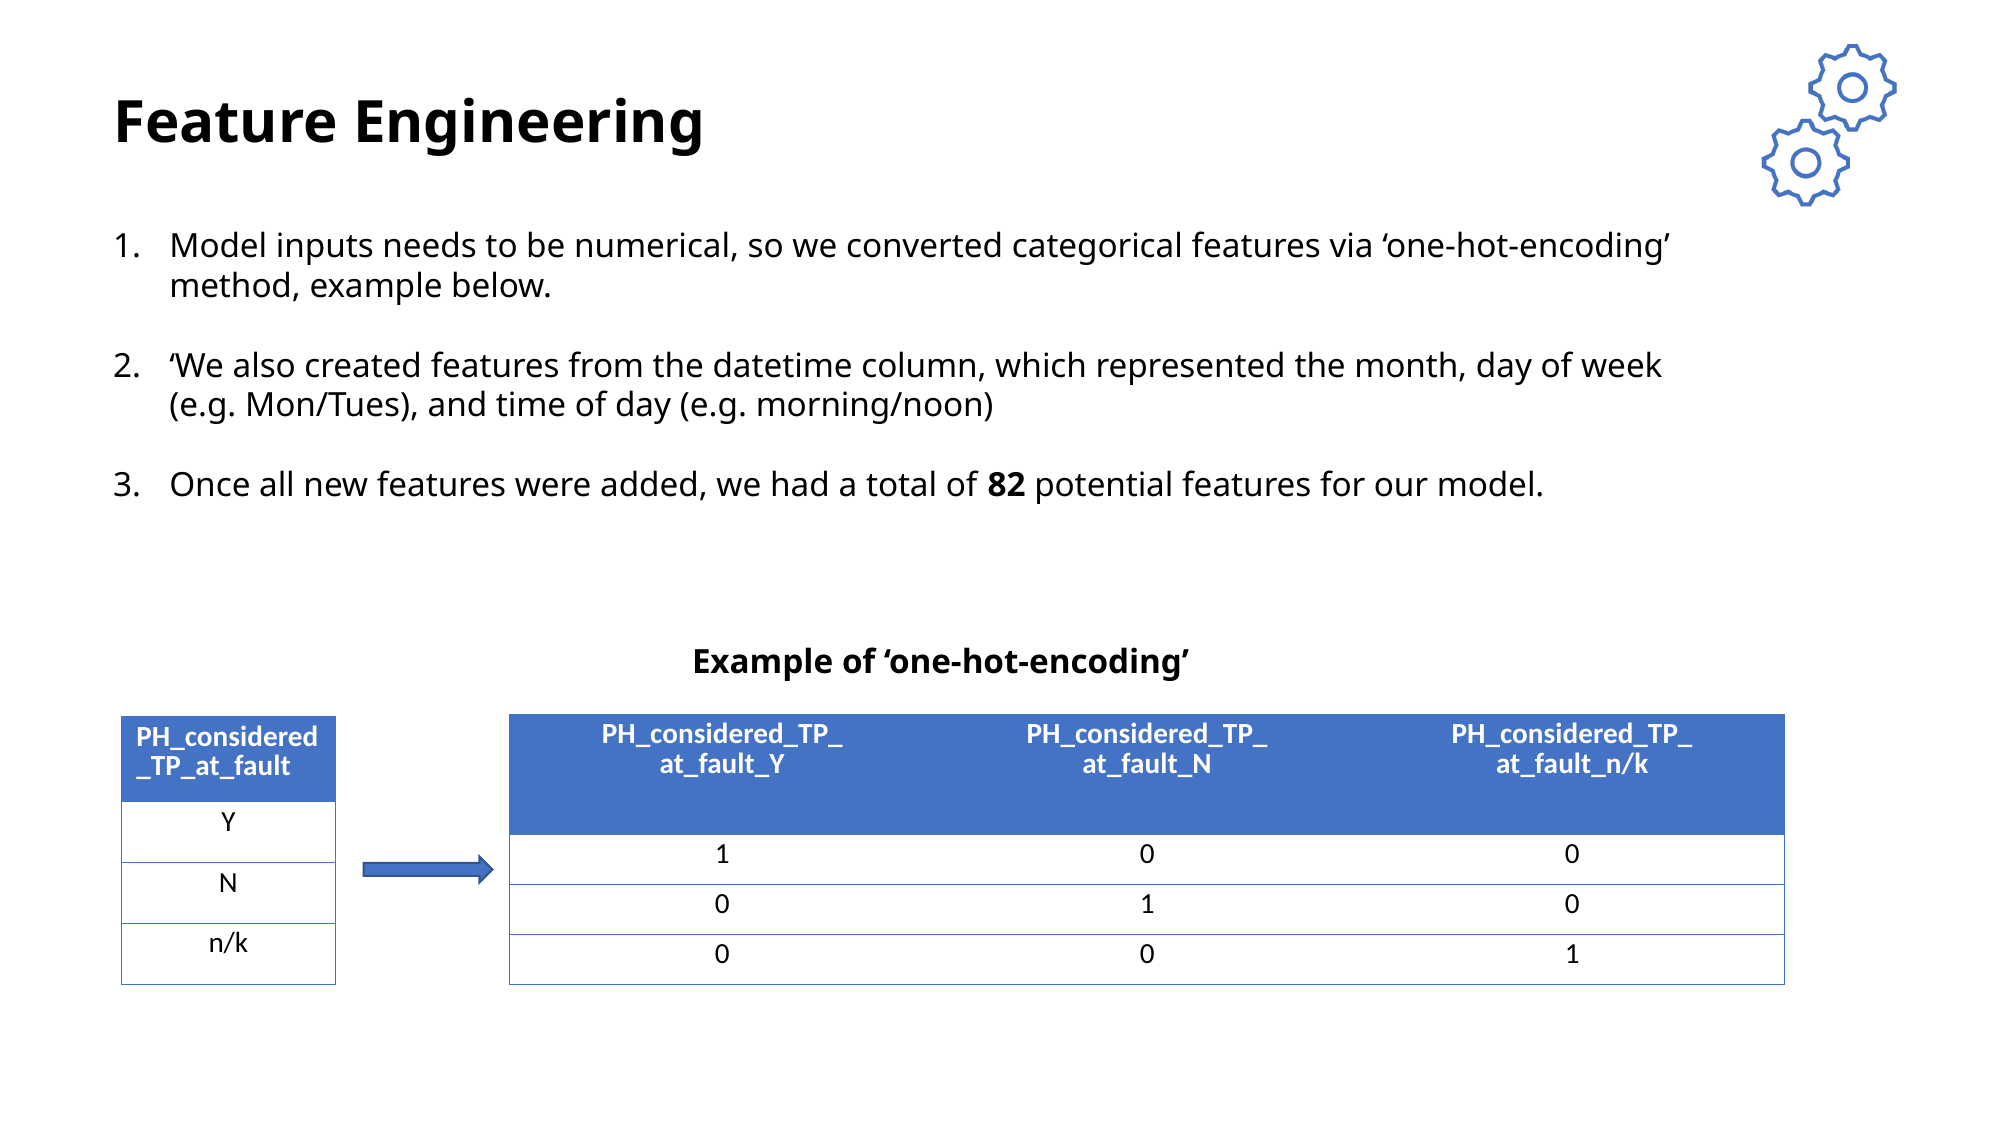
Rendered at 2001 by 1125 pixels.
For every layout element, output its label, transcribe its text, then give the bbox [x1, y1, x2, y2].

table_cell 1 [1360, 935, 1784, 984]
table_cell 0 [1360, 885, 1784, 934]
table_cell 0 [510, 885, 935, 934]
table_header PH_considered_TP_at_fault [122, 717, 335, 801]
picture [1730, 26, 1928, 224]
table_cell 1 [935, 885, 1360, 934]
table_cell Y [122, 802, 335, 862]
table_cell n/k [122, 924, 335, 984]
text_box [362, 854, 494, 885]
table_cell 1 [510, 835, 935, 884]
table_cell 0 [1360, 835, 1784, 884]
table_header PH_considered_TP_ at_fault_Y [510, 715, 935, 834]
table_cell 0 [935, 835, 1360, 884]
table_header PH_considered_TP_ at_fault_N [935, 715, 1360, 834]
table_cell 0 [510, 935, 935, 984]
table_cell 0 [935, 935, 1360, 984]
table_header PH_considered_TP_ at_fault_n/k [1360, 715, 1784, 834]
text_box Feature Engineering Model inputs needs to be numerical, so we converted categorical features via ‘one-hot-encoding’ method, example below. ‘We also created features from the datetime column, which represented the month, day of week (e.g. Mon/Tues), and time of day (e.g. morning/noon) Once all new features were added, we had a total of 82 potential features for our model. [98, 76, 1709, 511]
text_box Example of ‘one-hot-encoding’ [677, 633, 1205, 688]
table_cell N [122, 863, 335, 923]
